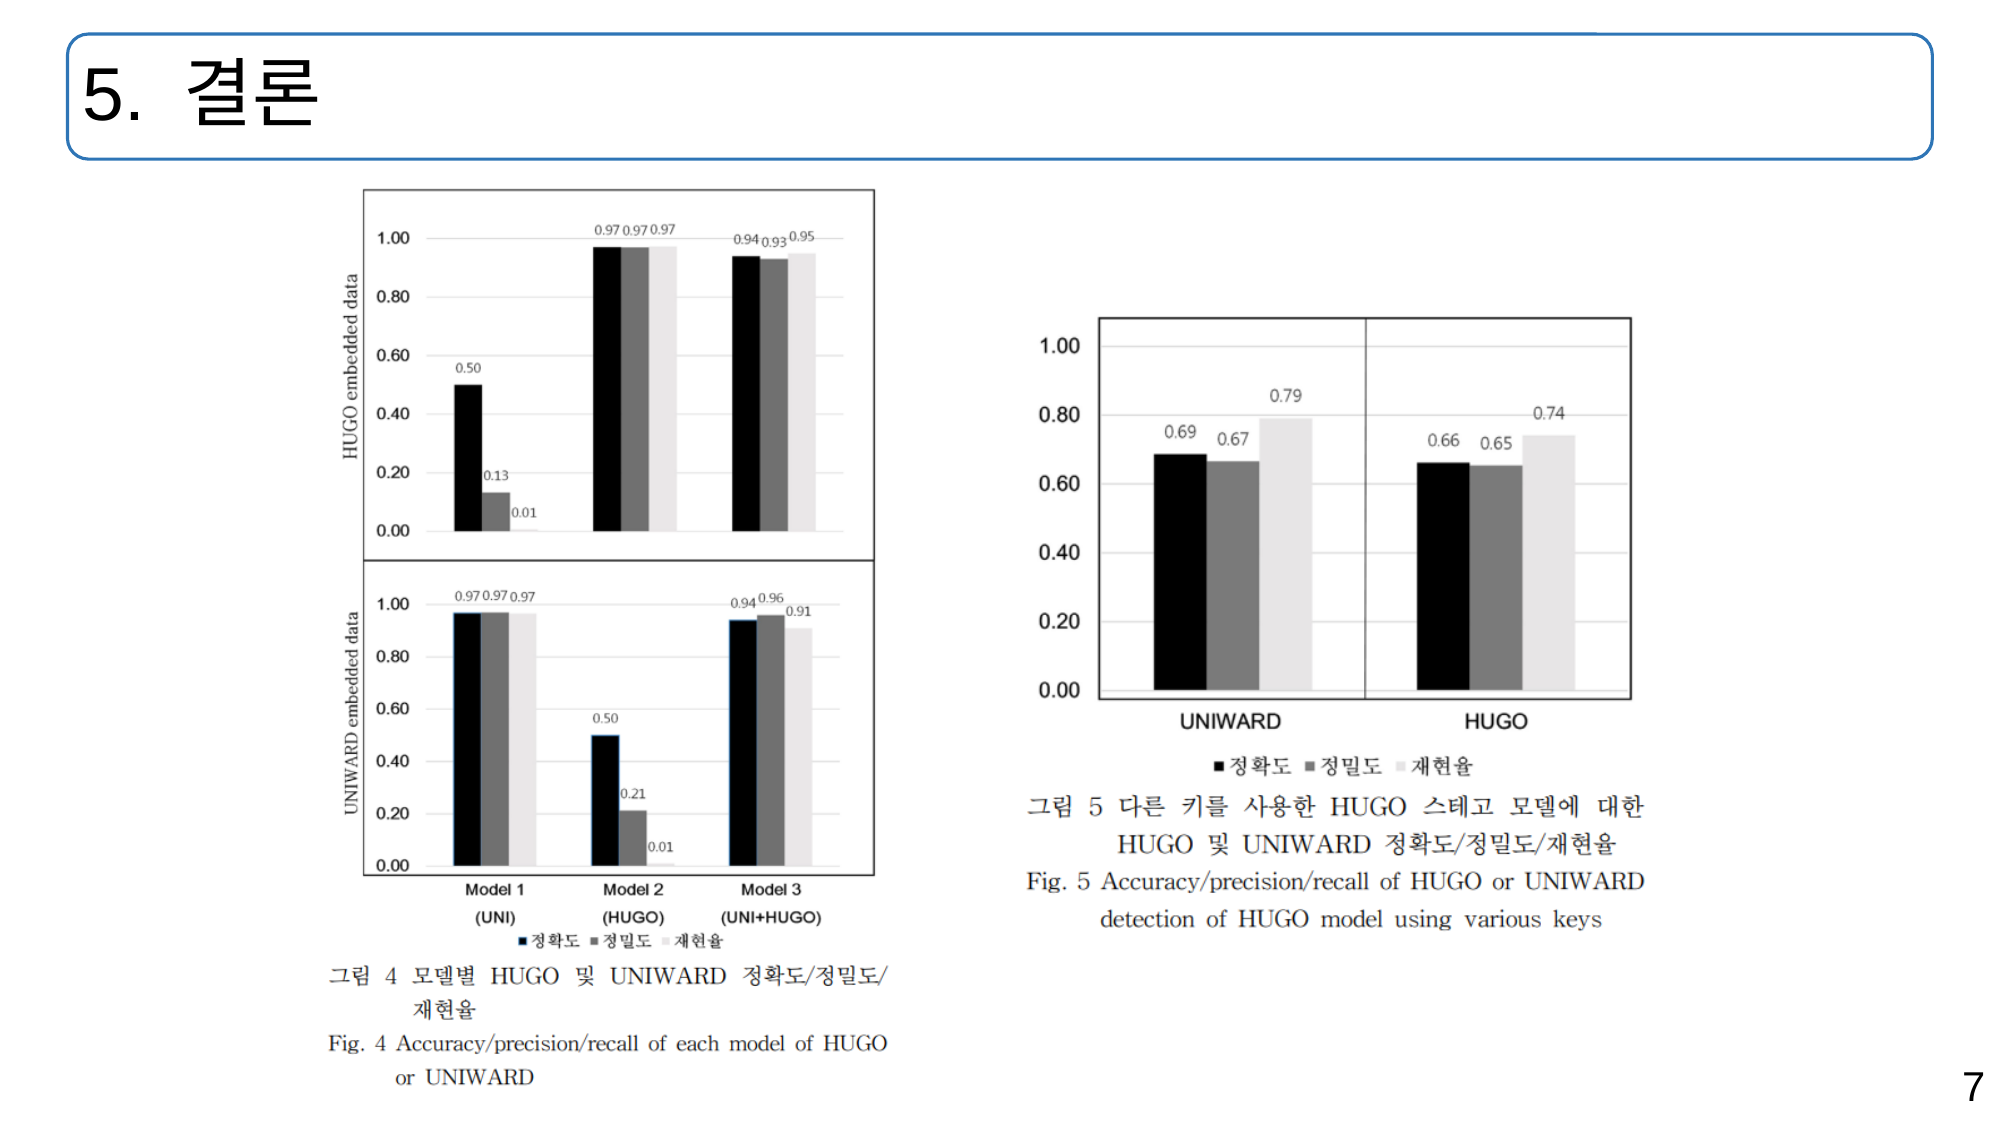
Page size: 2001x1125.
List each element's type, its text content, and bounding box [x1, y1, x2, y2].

title 5. 결론 [67, 34, 1933, 160]
picture [311, 169, 935, 1107]
picture [1015, 282, 1666, 948]
